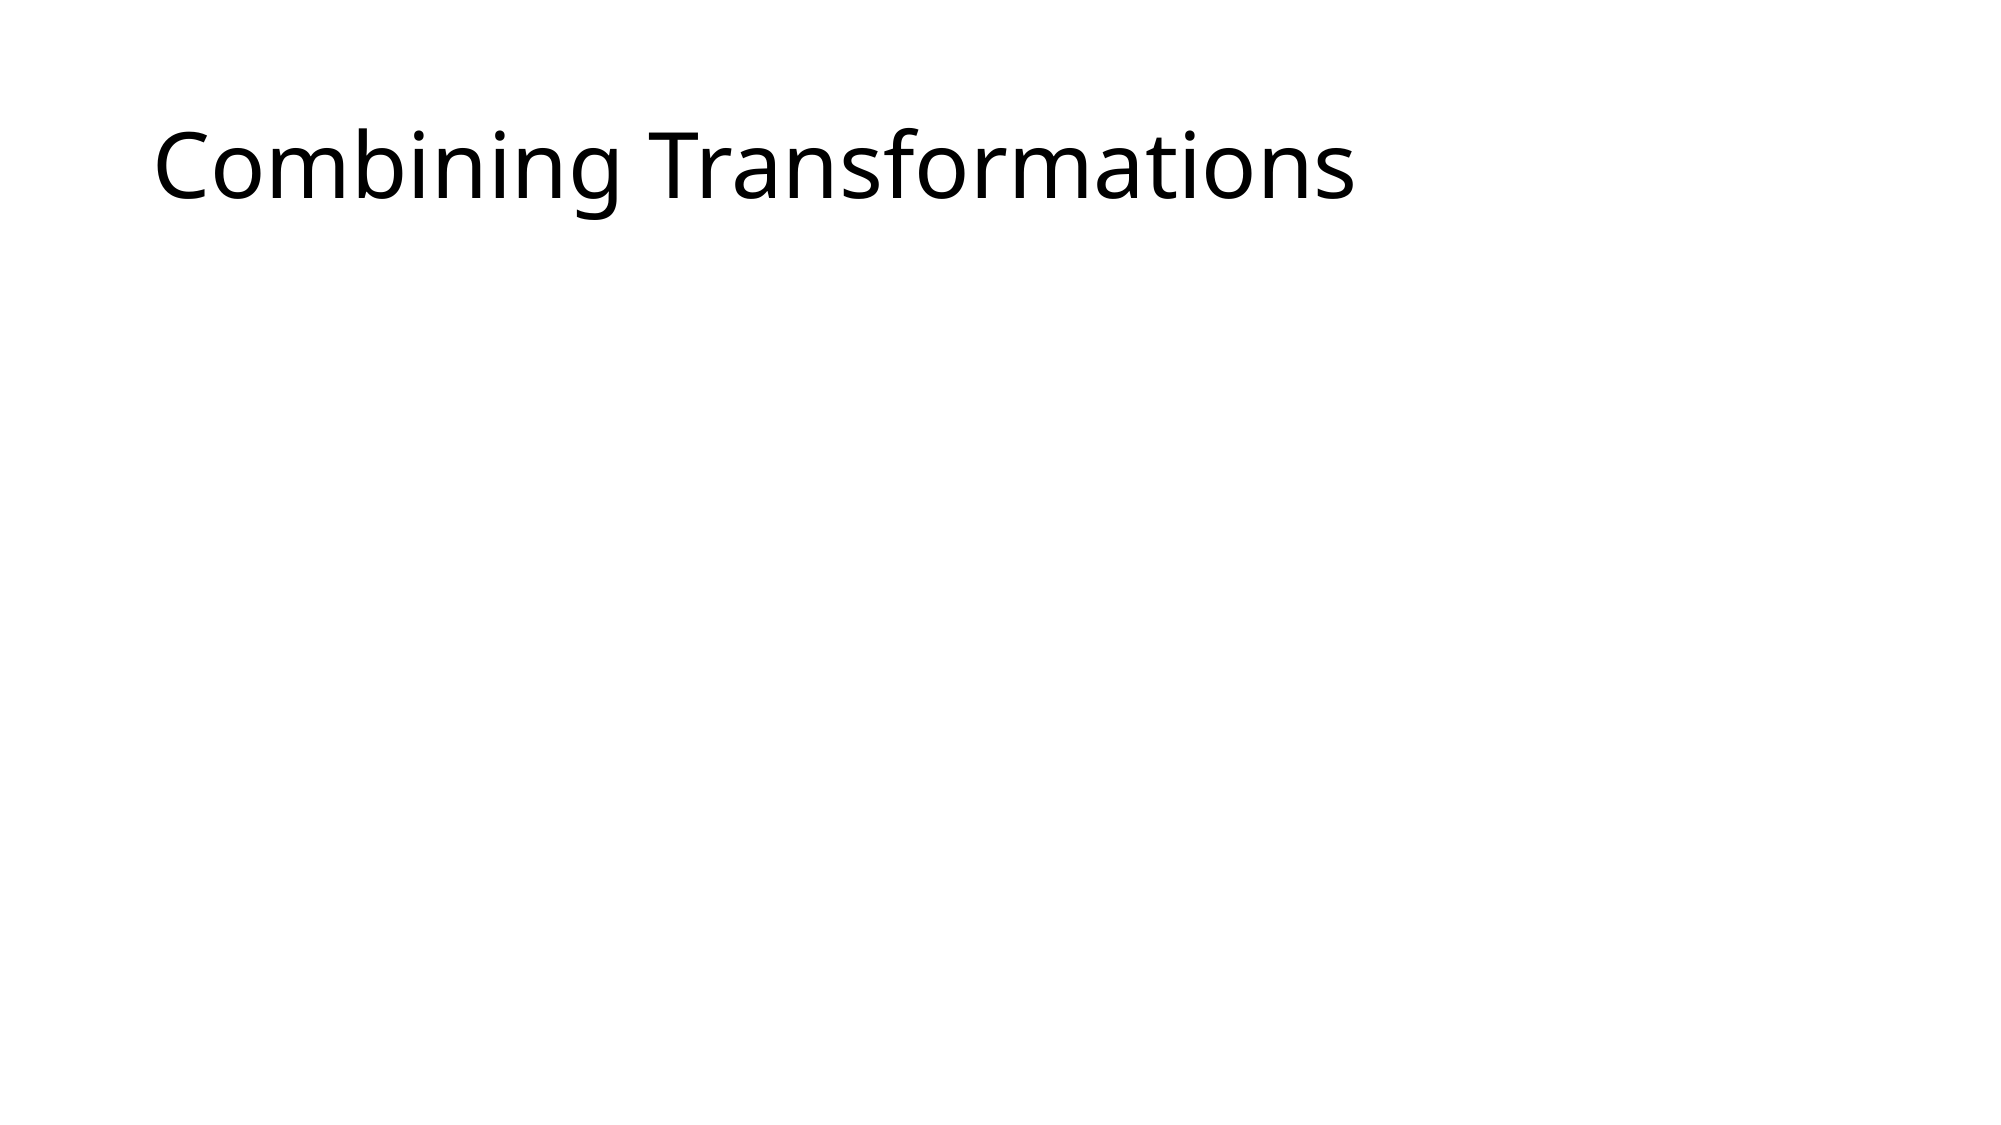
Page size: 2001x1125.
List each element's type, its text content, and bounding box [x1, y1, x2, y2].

title Combining Transformations [137, 59, 1863, 278]
